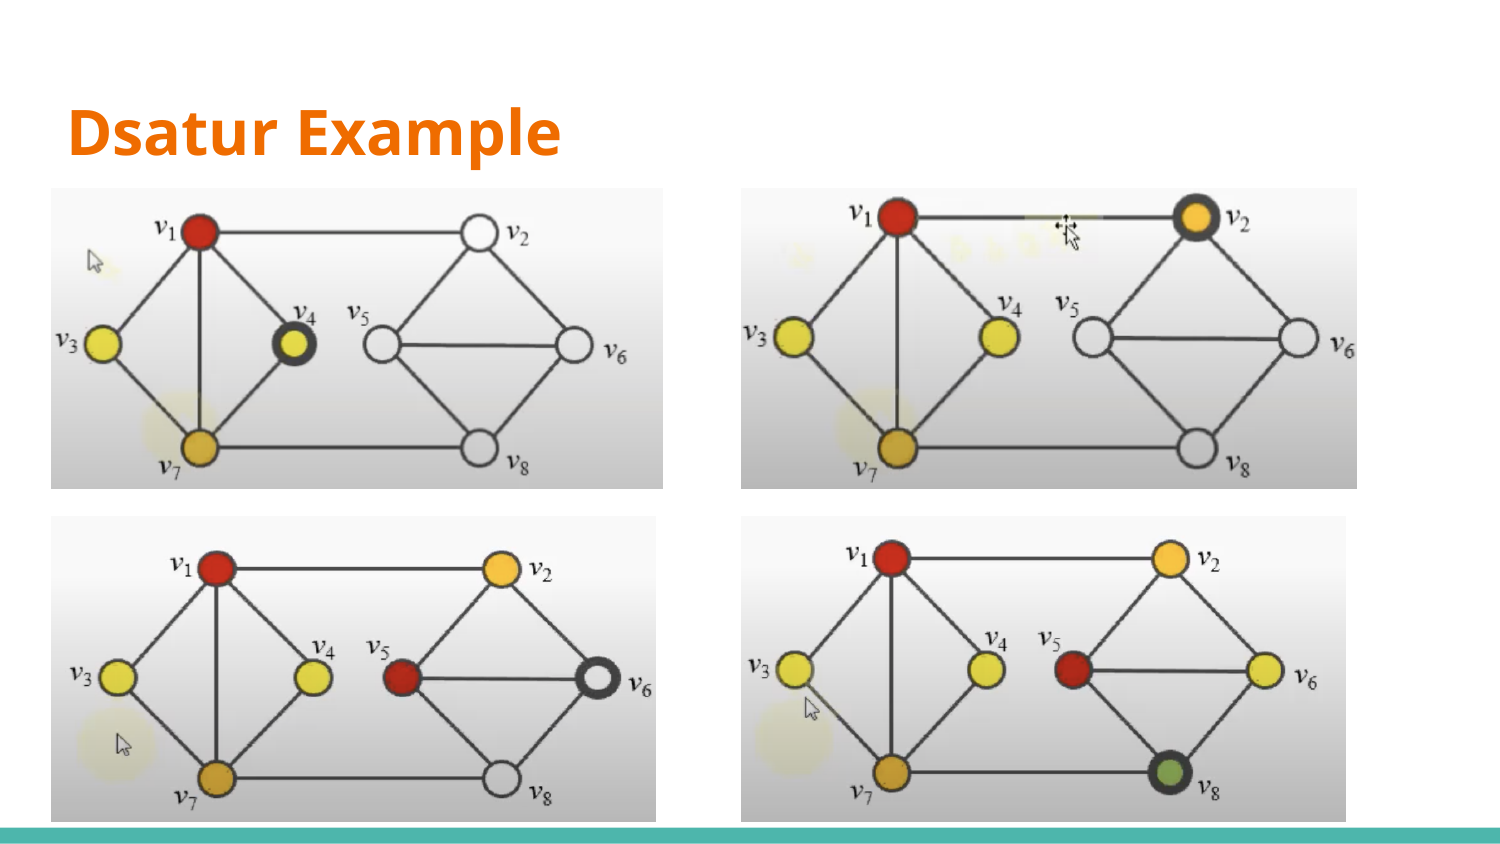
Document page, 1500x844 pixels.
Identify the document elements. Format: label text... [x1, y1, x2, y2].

picture [741, 188, 1357, 489]
picture [741, 515, 1346, 822]
title Dsatur Example [51, 72, 1449, 189]
picture [50, 188, 663, 489]
picture [50, 515, 657, 822]
